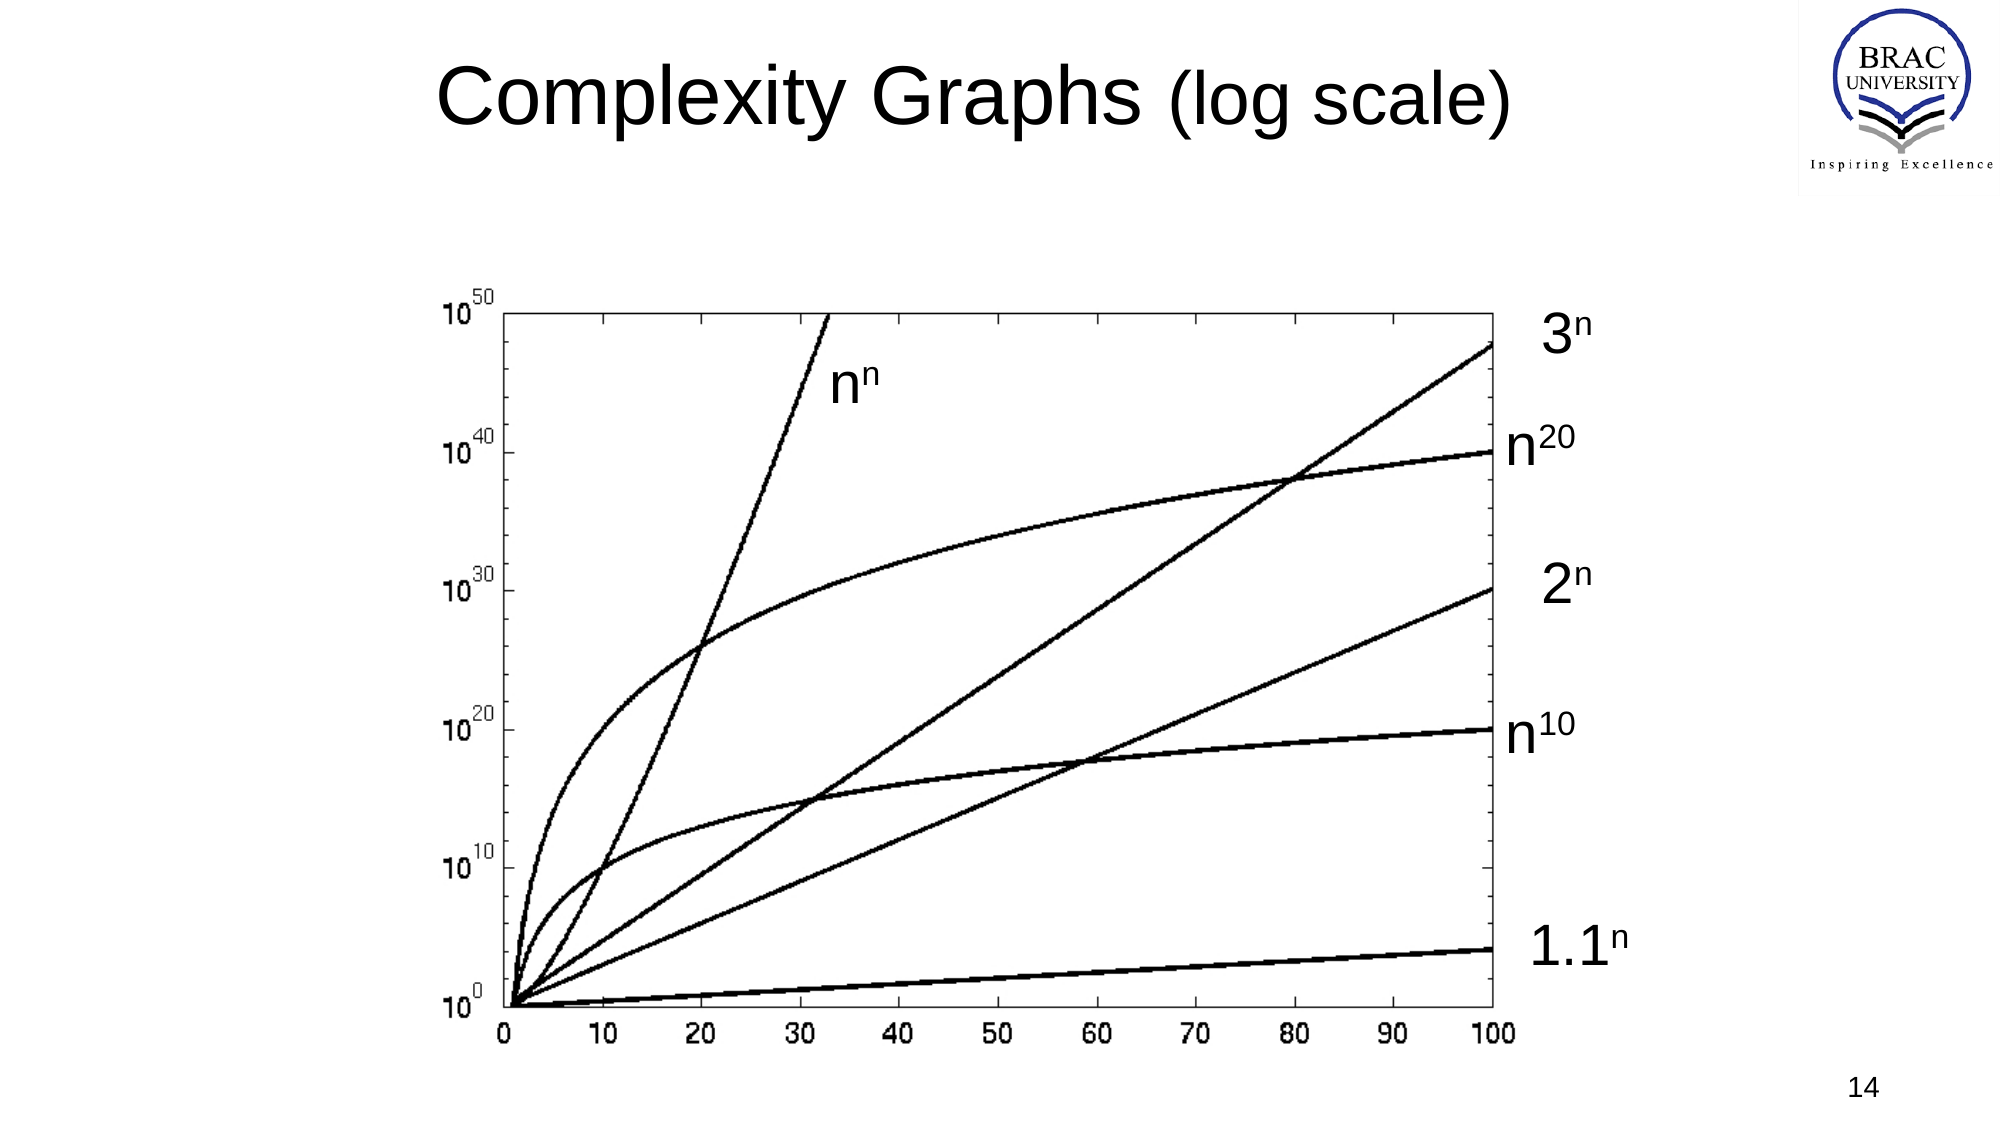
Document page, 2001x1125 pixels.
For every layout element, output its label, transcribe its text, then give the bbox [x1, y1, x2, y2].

text_box 1.1n [1619, 900, 1645, 985]
picture [337, 249, 1616, 1103]
picture [1798, 0, 2000, 196]
title Complexity Graphs (log scale) [74, 16, 1793, 166]
slide_number 14 [1726, 1061, 2000, 1109]
